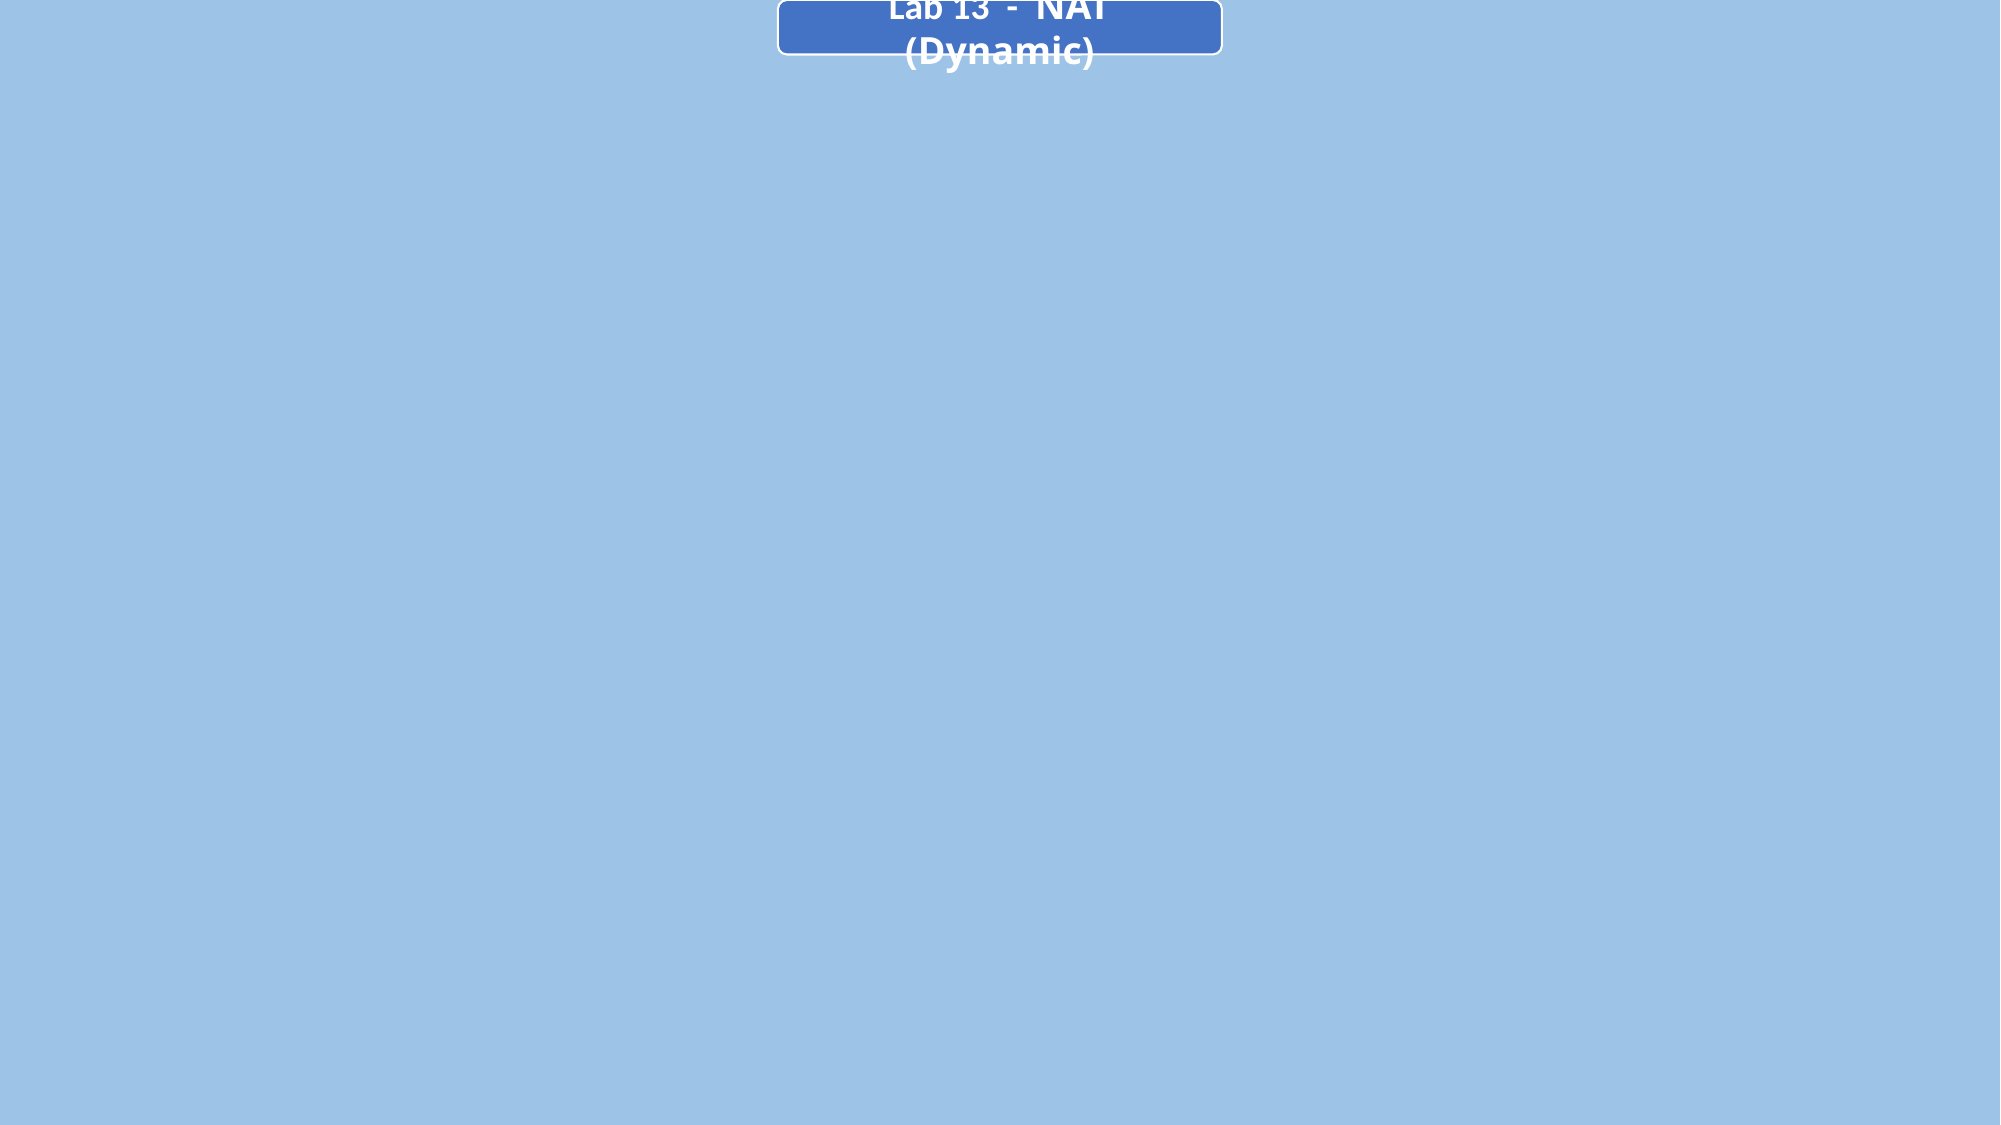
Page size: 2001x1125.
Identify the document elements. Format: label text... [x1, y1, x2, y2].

text_box Lab 13 - NAT (Dynamic) [776, 0, 1224, 56]
